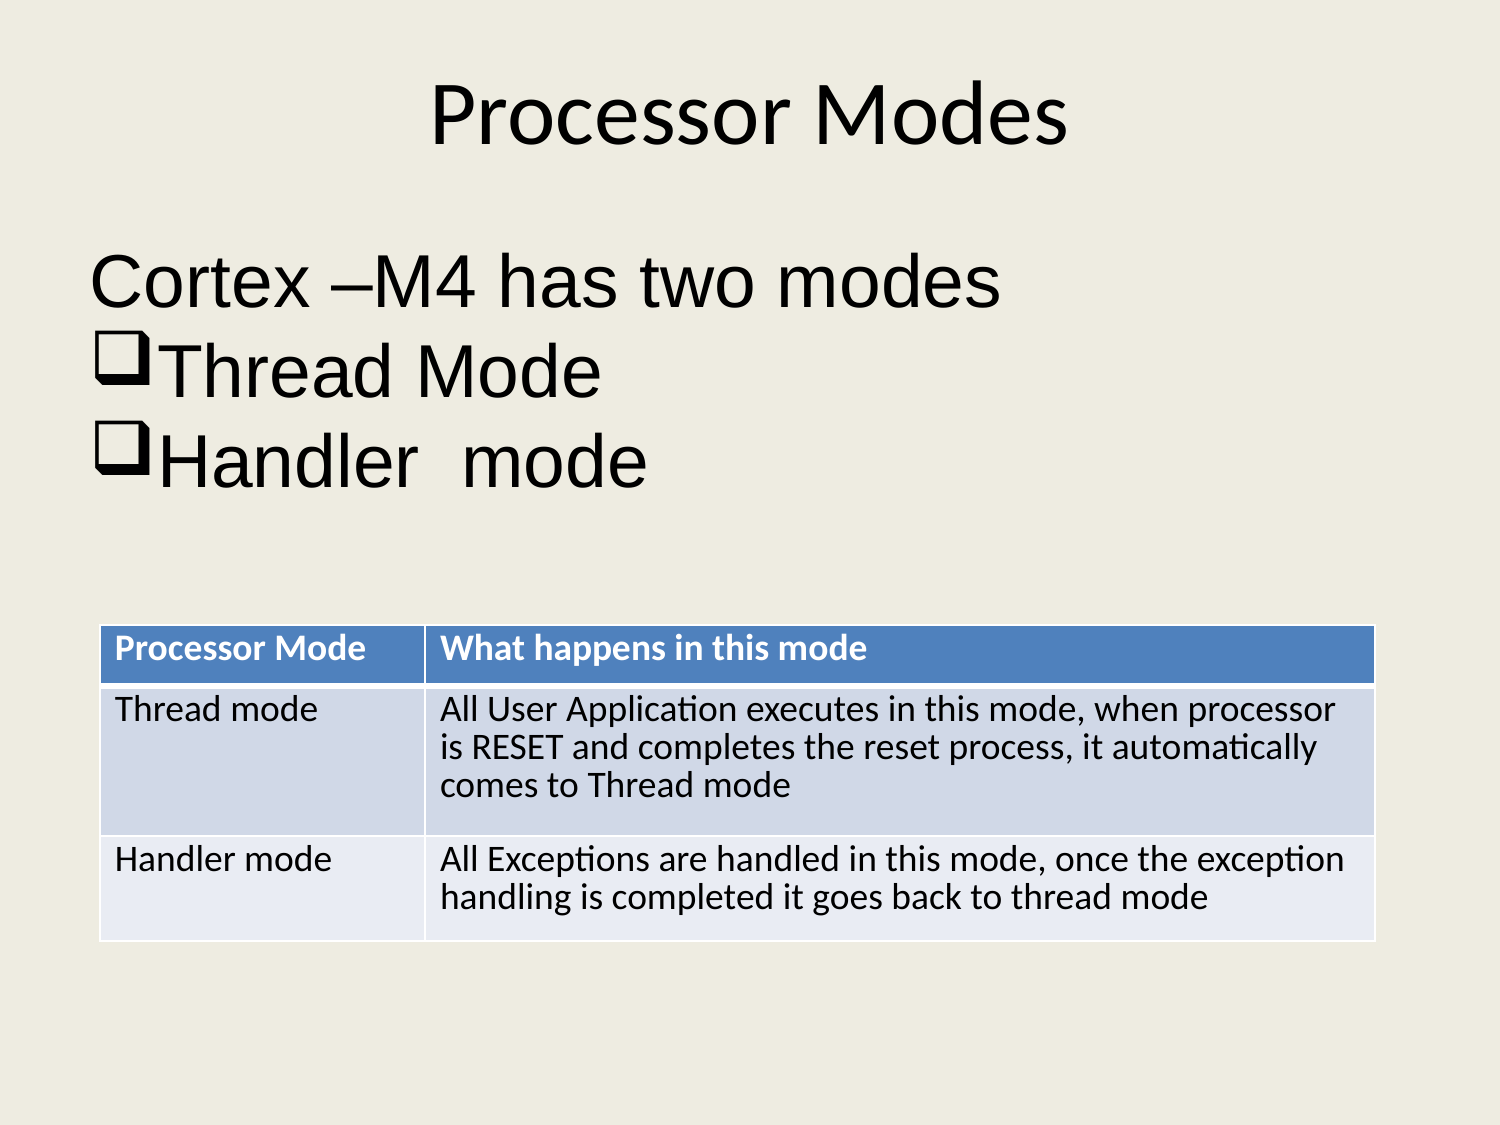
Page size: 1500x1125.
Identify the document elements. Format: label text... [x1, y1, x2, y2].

table_header What happens in this mode [426, 626, 1374, 683]
text_box Cortex –M4 has two modes Thread Mode Handler mode [74, 224, 1438, 510]
table_cell Handler mode [101, 837, 424, 940]
text_box Processor Modes [74, 45, 1425, 224]
table_header Processor Mode [101, 626, 424, 683]
table_cell Thread mode [101, 689, 424, 835]
table_cell All User Application executes in this mode, when processor is RESET and completes the reset process, it automatically comes to Thread mode [426, 689, 1374, 835]
table_cell All Exceptions are handled in this mode, once the exception handling is completed it goes back to thread mode [426, 837, 1374, 940]
